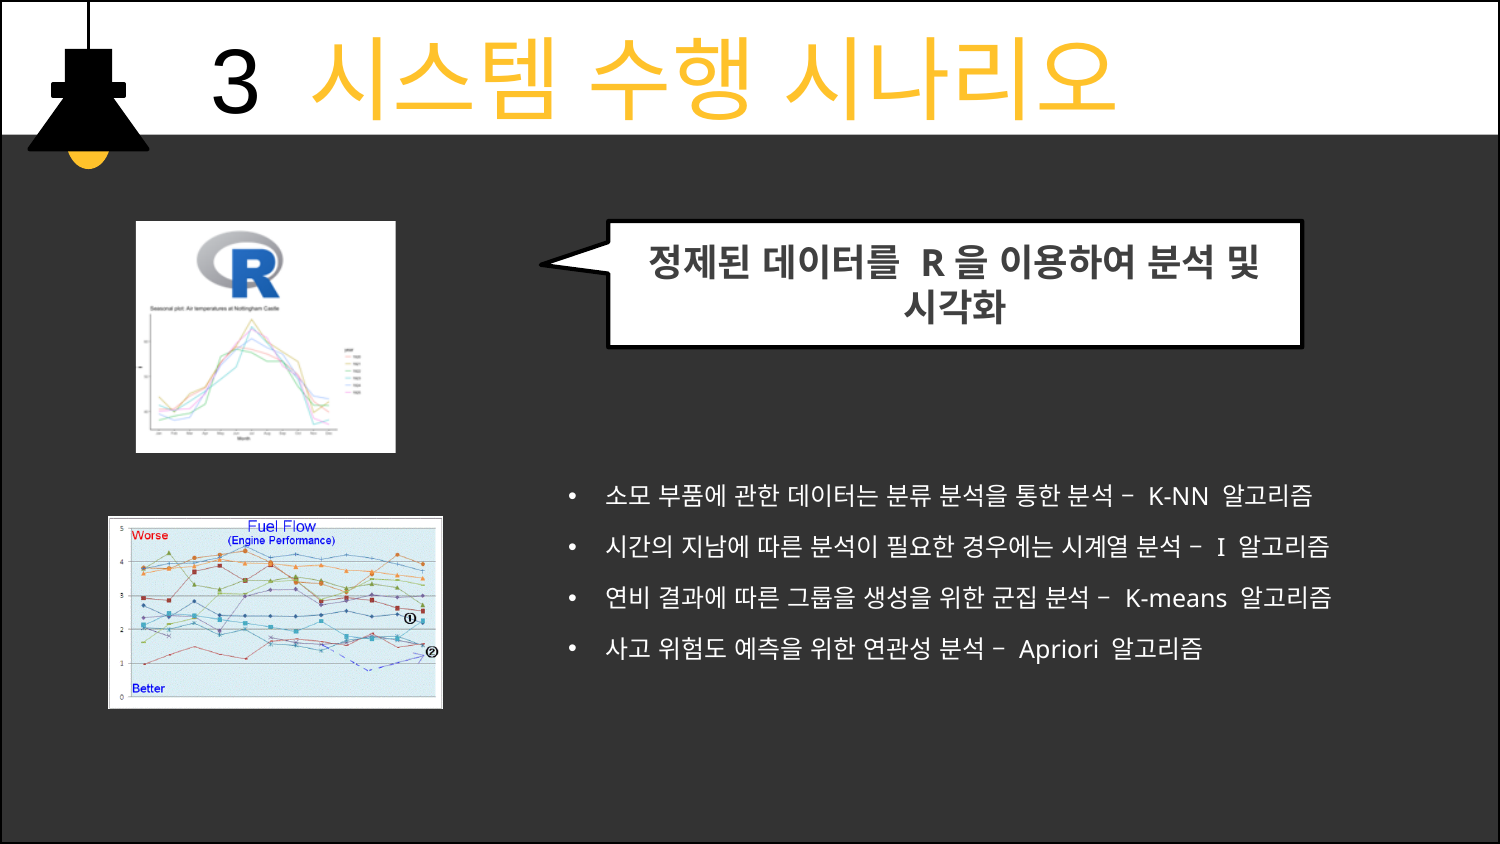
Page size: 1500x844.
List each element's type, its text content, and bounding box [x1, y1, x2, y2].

text_box 소모 부품에 관한 데이터는 분류 분석을 통한 분석 – K-NN 알고리즘 시간의 지남에 따른 분석이 필요한 경우에는 시계열 분석 – I 알고리즘 연비 결과에 따른 그룹을 생성을 위한 군집 분석 – K-means 알고리즘 사고 위험도 예측을 위한 연관성 분석 – Apriori 알고리즘 [553, 473, 1452, 717]
picture [108, 516, 444, 709]
text_box 정제된 데이터를 R을 이용하여 분석 및 시각화 [538, 218, 1305, 350]
picture [135, 220, 396, 454]
text_box [0, 0, 1500, 844]
text_box 3 시스템 수행 시나리오 [195, 14, 1136, 140]
